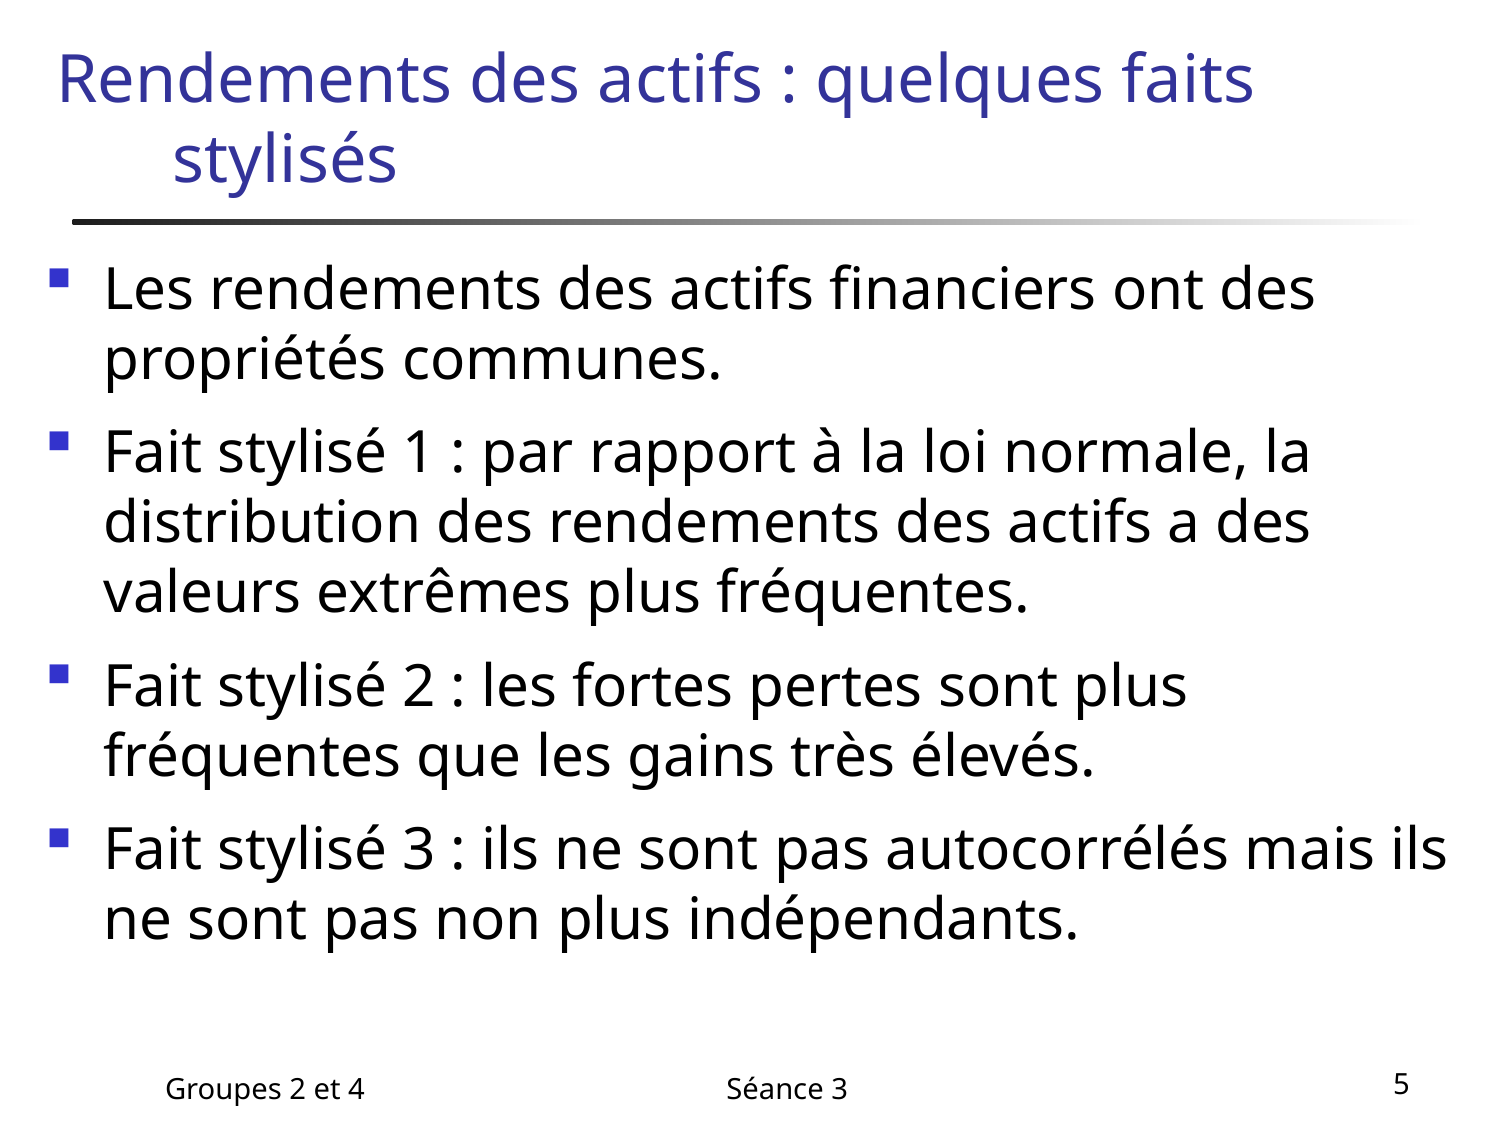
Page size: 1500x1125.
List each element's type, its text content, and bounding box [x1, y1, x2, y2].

footer Séance 3 [549, 1037, 1026, 1113]
text_box [0, 0, 1500, 75]
slide_number Groupes 2 et 4 [149, 1037, 463, 1113]
title Rendements des actifs : quelques faits stylisés [41, 75, 1500, 204]
slide_number 5 [1112, 1037, 1426, 1113]
list Les rendements des actifs financiers ont des propriétés communes. Fait stylisé 1 : par rapport à la loi normale, la distribution des rendements des actifs a des valeurs extrêmes plus fréquentes. Fait stylisé 2 : les fortes pertes sont plus fréquentes que les gains très élevés. Fait stylisé 3 : ils ne sont pas autocorrélés mais ils ne sont pas non plus indépendants. [29, 243, 1500, 1036]
